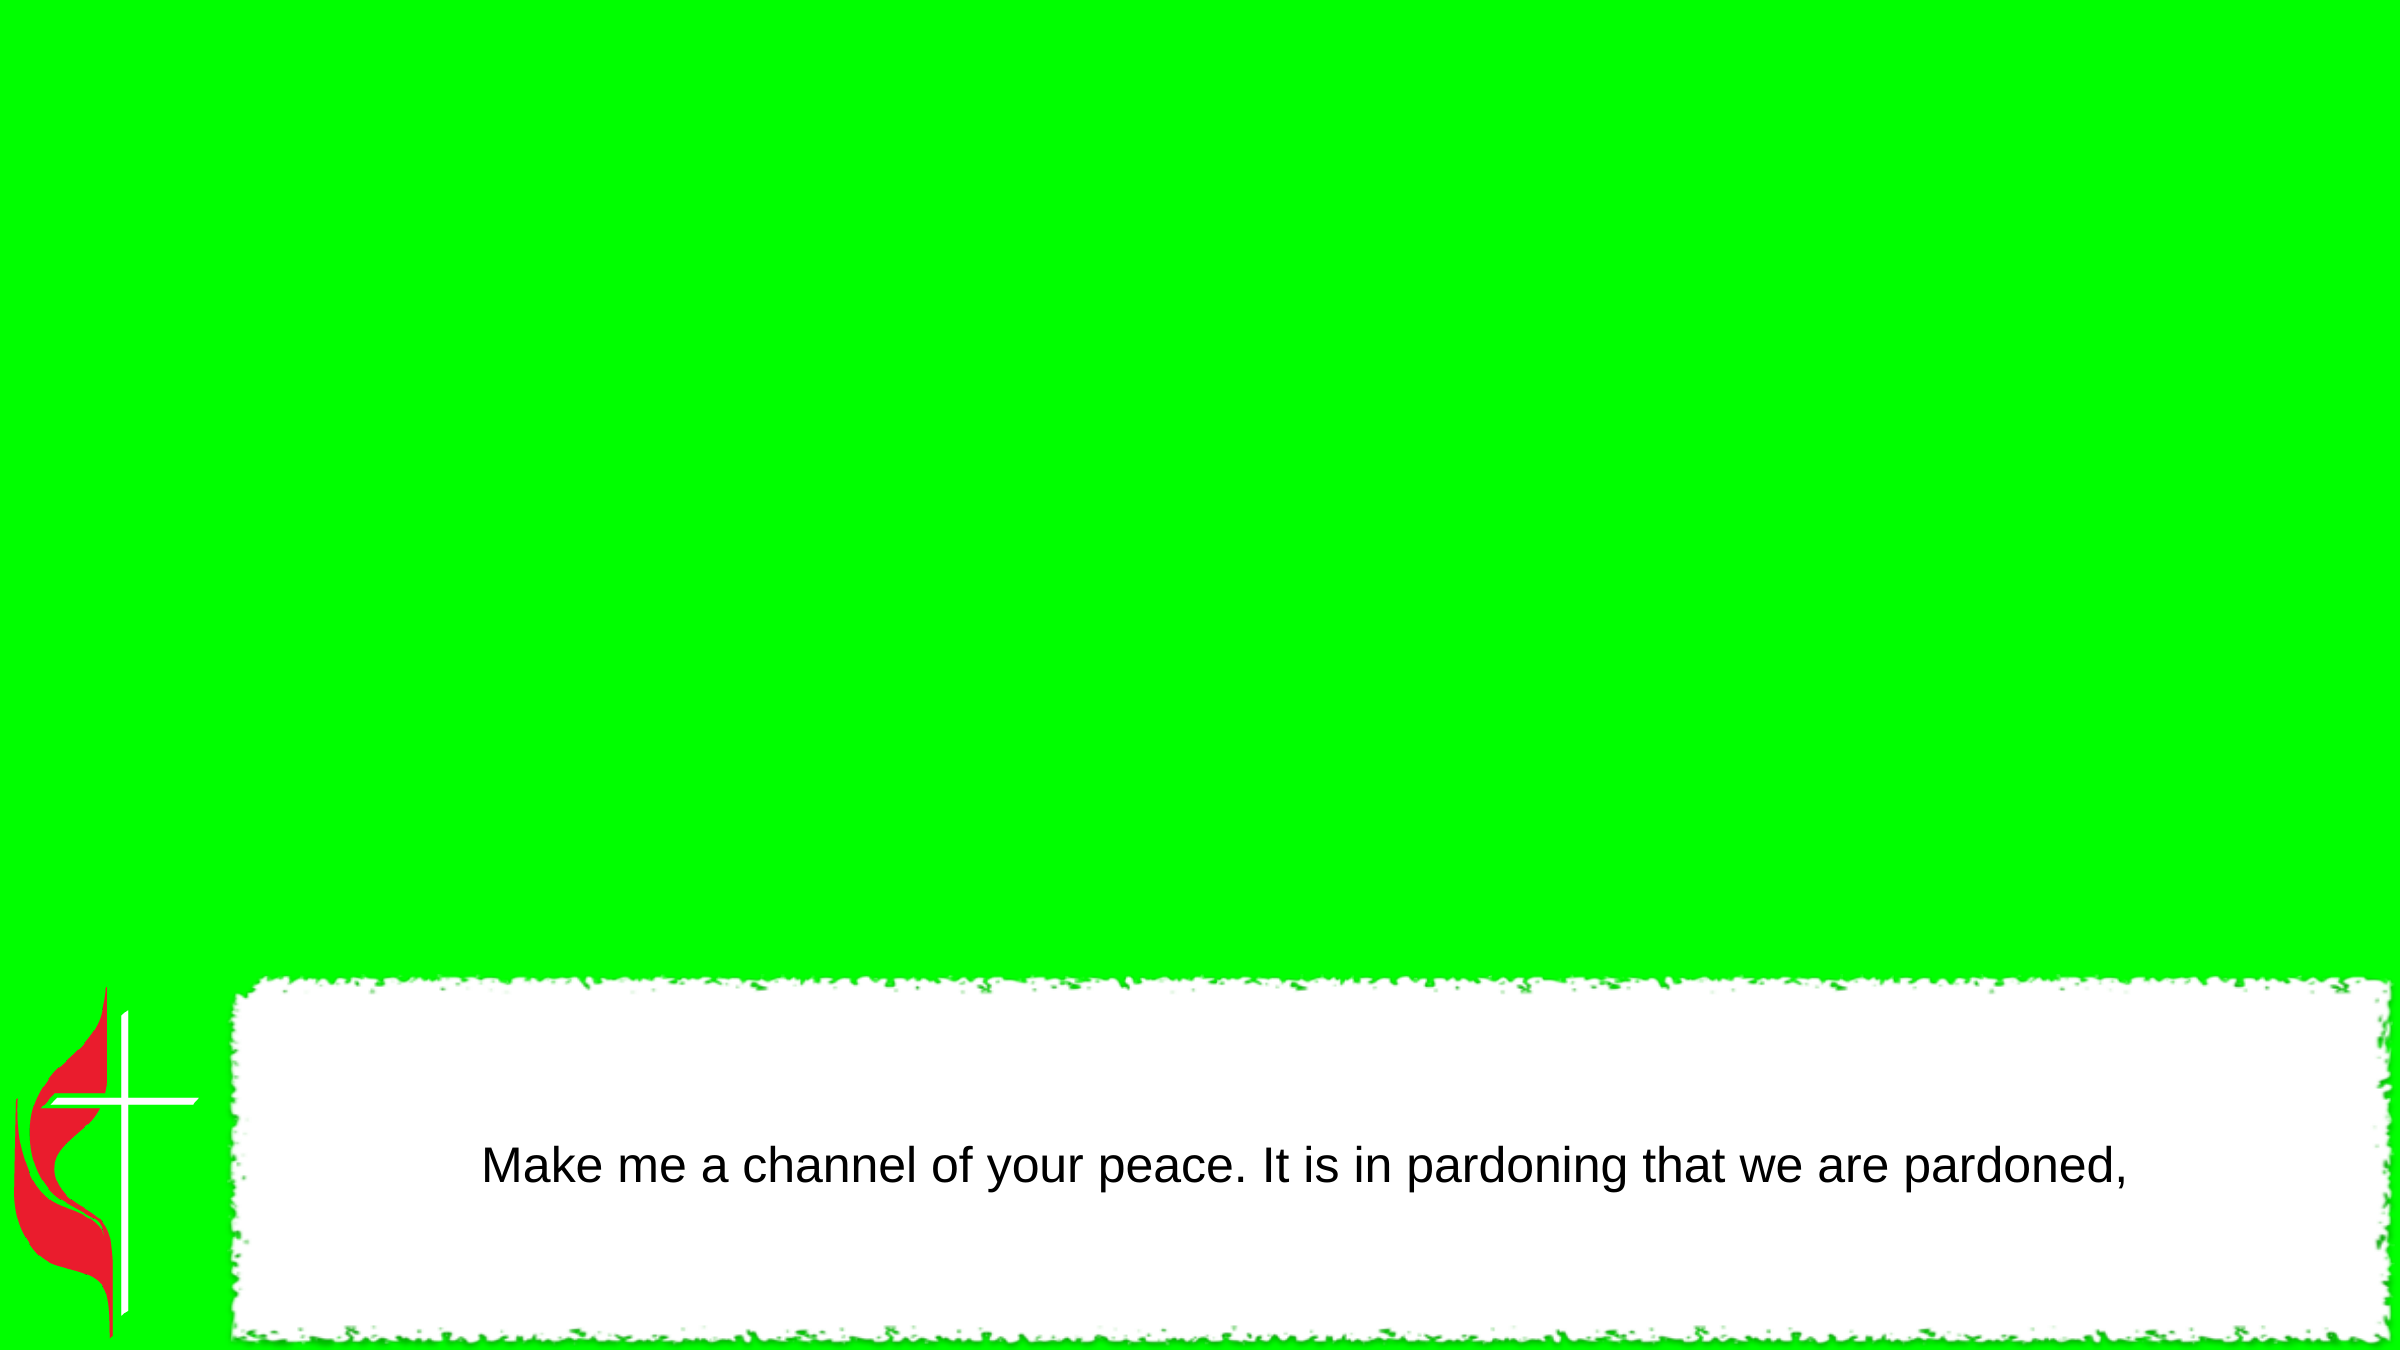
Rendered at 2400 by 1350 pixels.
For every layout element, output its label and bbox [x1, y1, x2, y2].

picture [0, 974, 2400, 1350]
